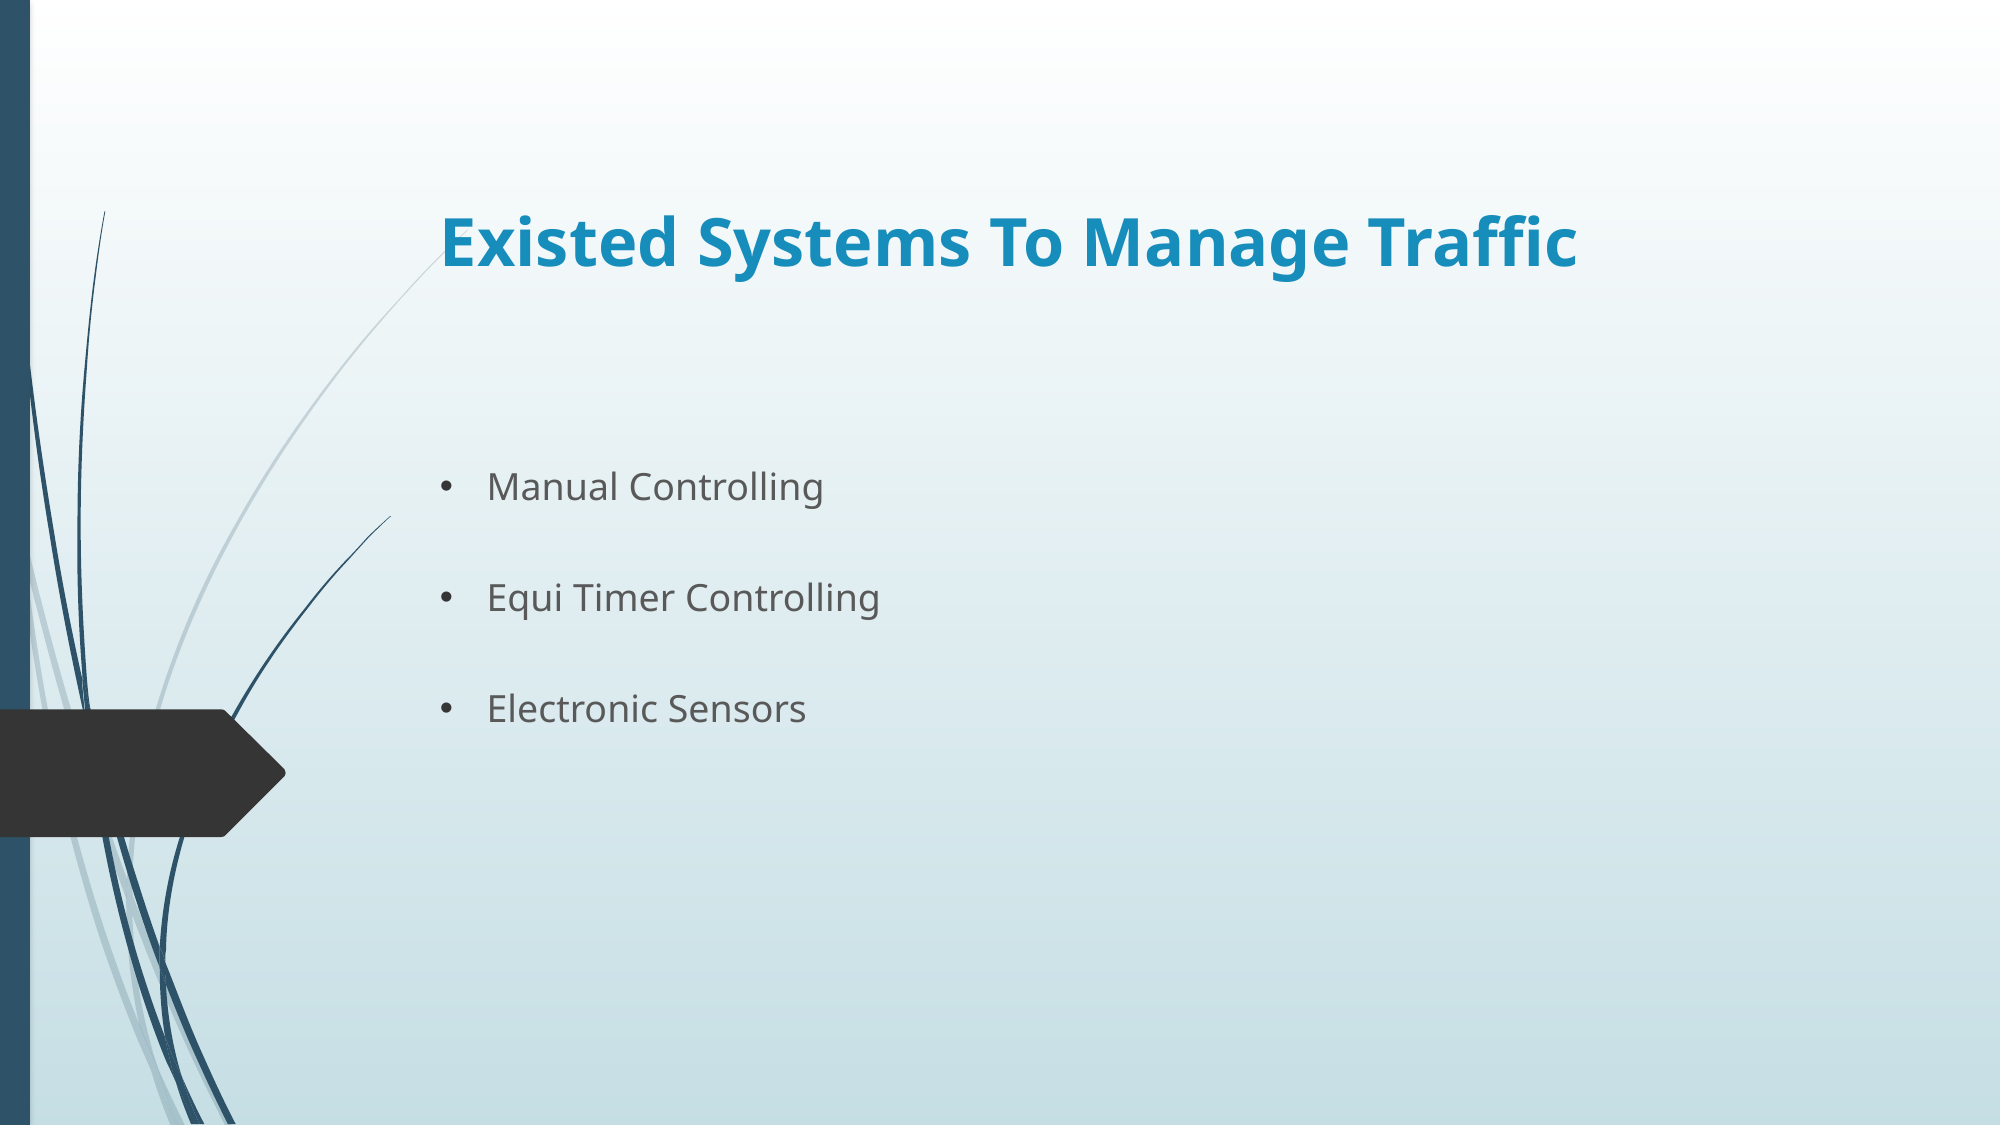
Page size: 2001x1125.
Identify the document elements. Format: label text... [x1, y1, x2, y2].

title Existed Systems To Manage Traffic [424, 105, 1888, 288]
subtitle Manual Controlling Equi Timer Controlling Electronic Sensors [424, 344, 1888, 1075]
